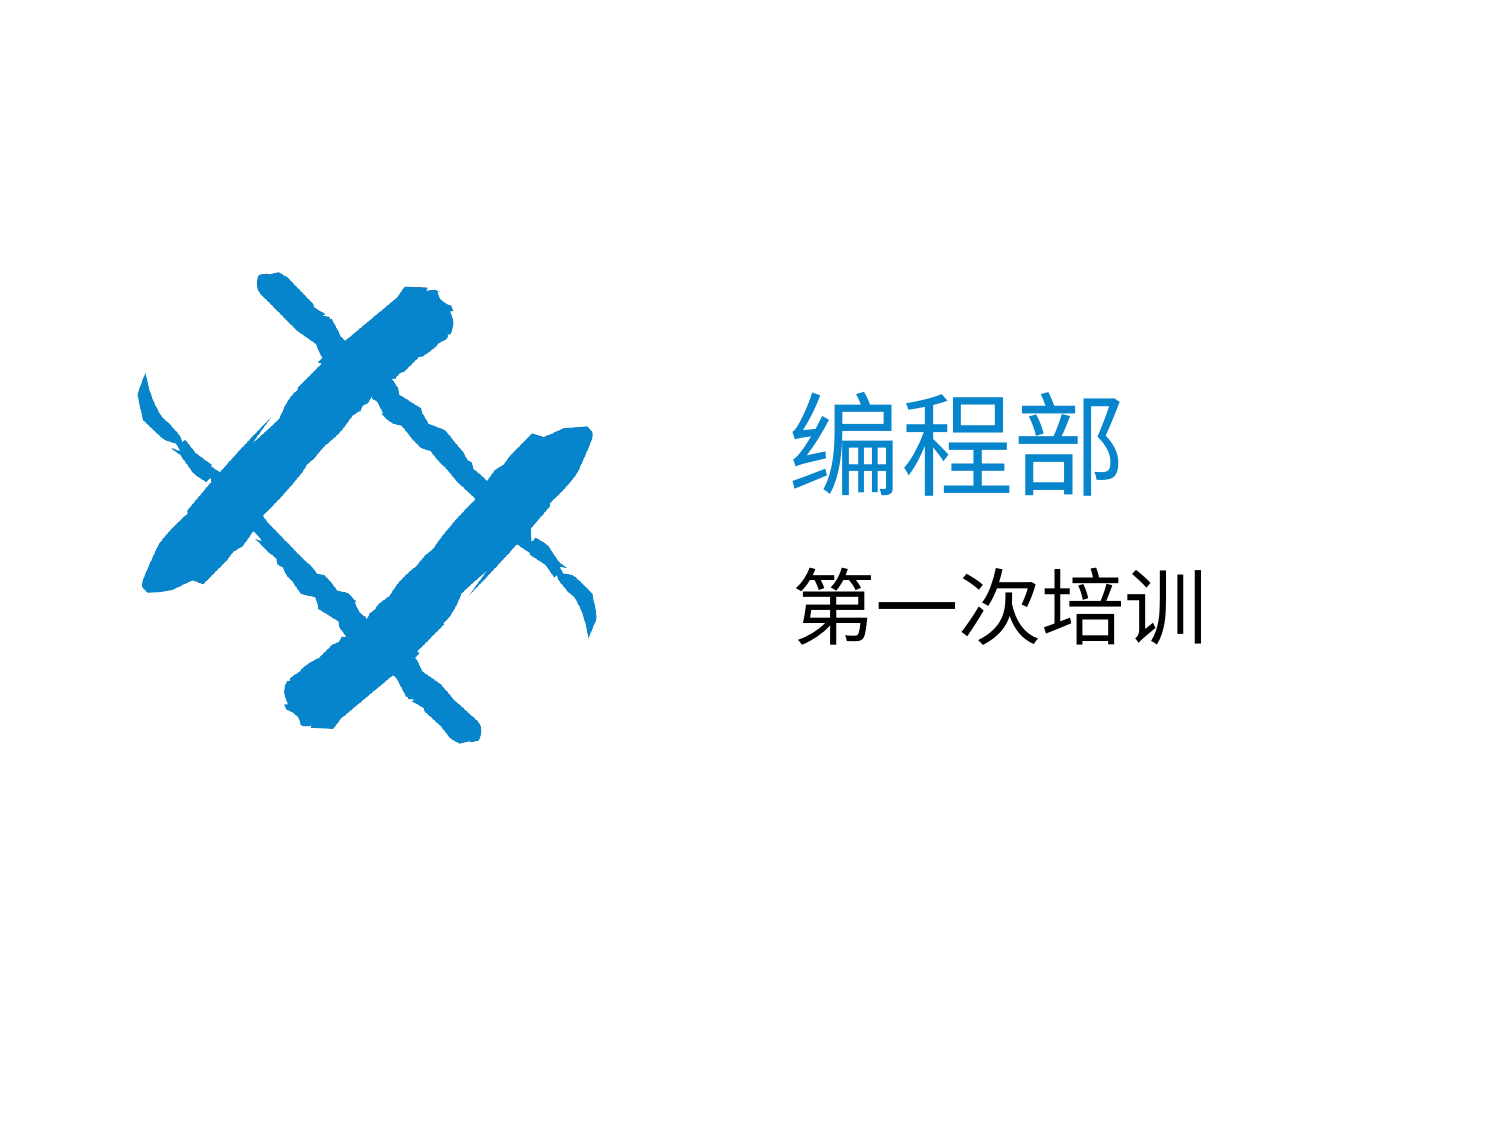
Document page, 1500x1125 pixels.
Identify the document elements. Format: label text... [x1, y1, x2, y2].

picture [137, 271, 611, 744]
text_box 第一次培训 [777, 547, 1224, 663]
text_box 编程部 [773, 367, 1141, 518]
